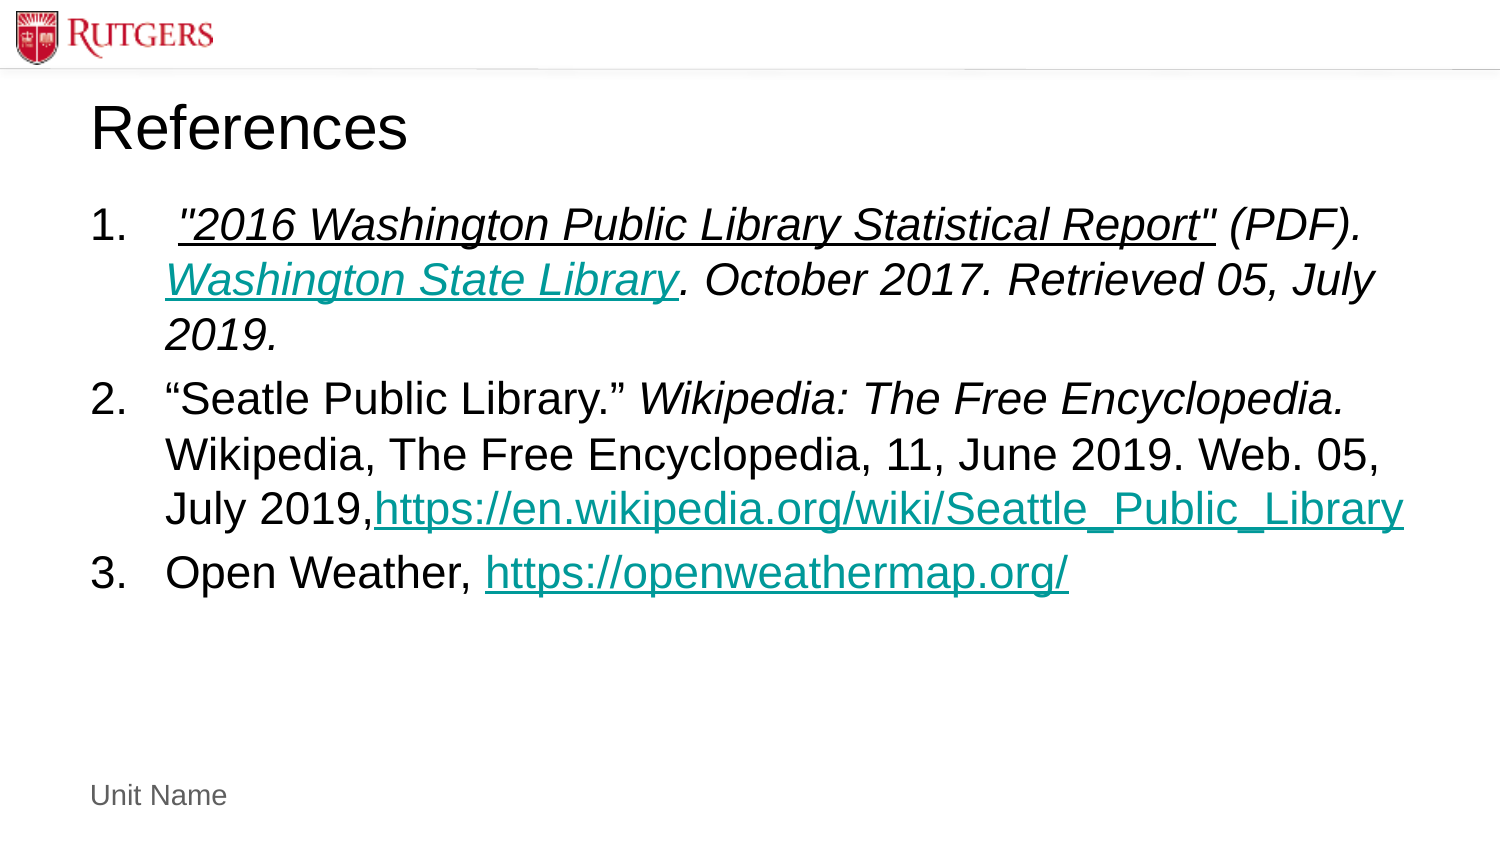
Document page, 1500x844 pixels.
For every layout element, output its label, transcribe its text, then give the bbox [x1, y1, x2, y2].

picture [16, 11, 213, 65]
list "2016 Washington Public Library Statistical Report" (PDF). Washington State Library. October 2017. Retrieved 05, July 2019. “Seatle Public Library.” Wikipedia: The Free Encyclopedia. Wikipedia, The Free Encyclopedia, 11, June 2019. Web. 05, July 2019,https://en.wikipedia.org/wiki/Seattle_Public_Library Open Weather, https://openweathermap.org/ [75, 187, 1425, 746]
title References [75, 75, 1425, 175]
